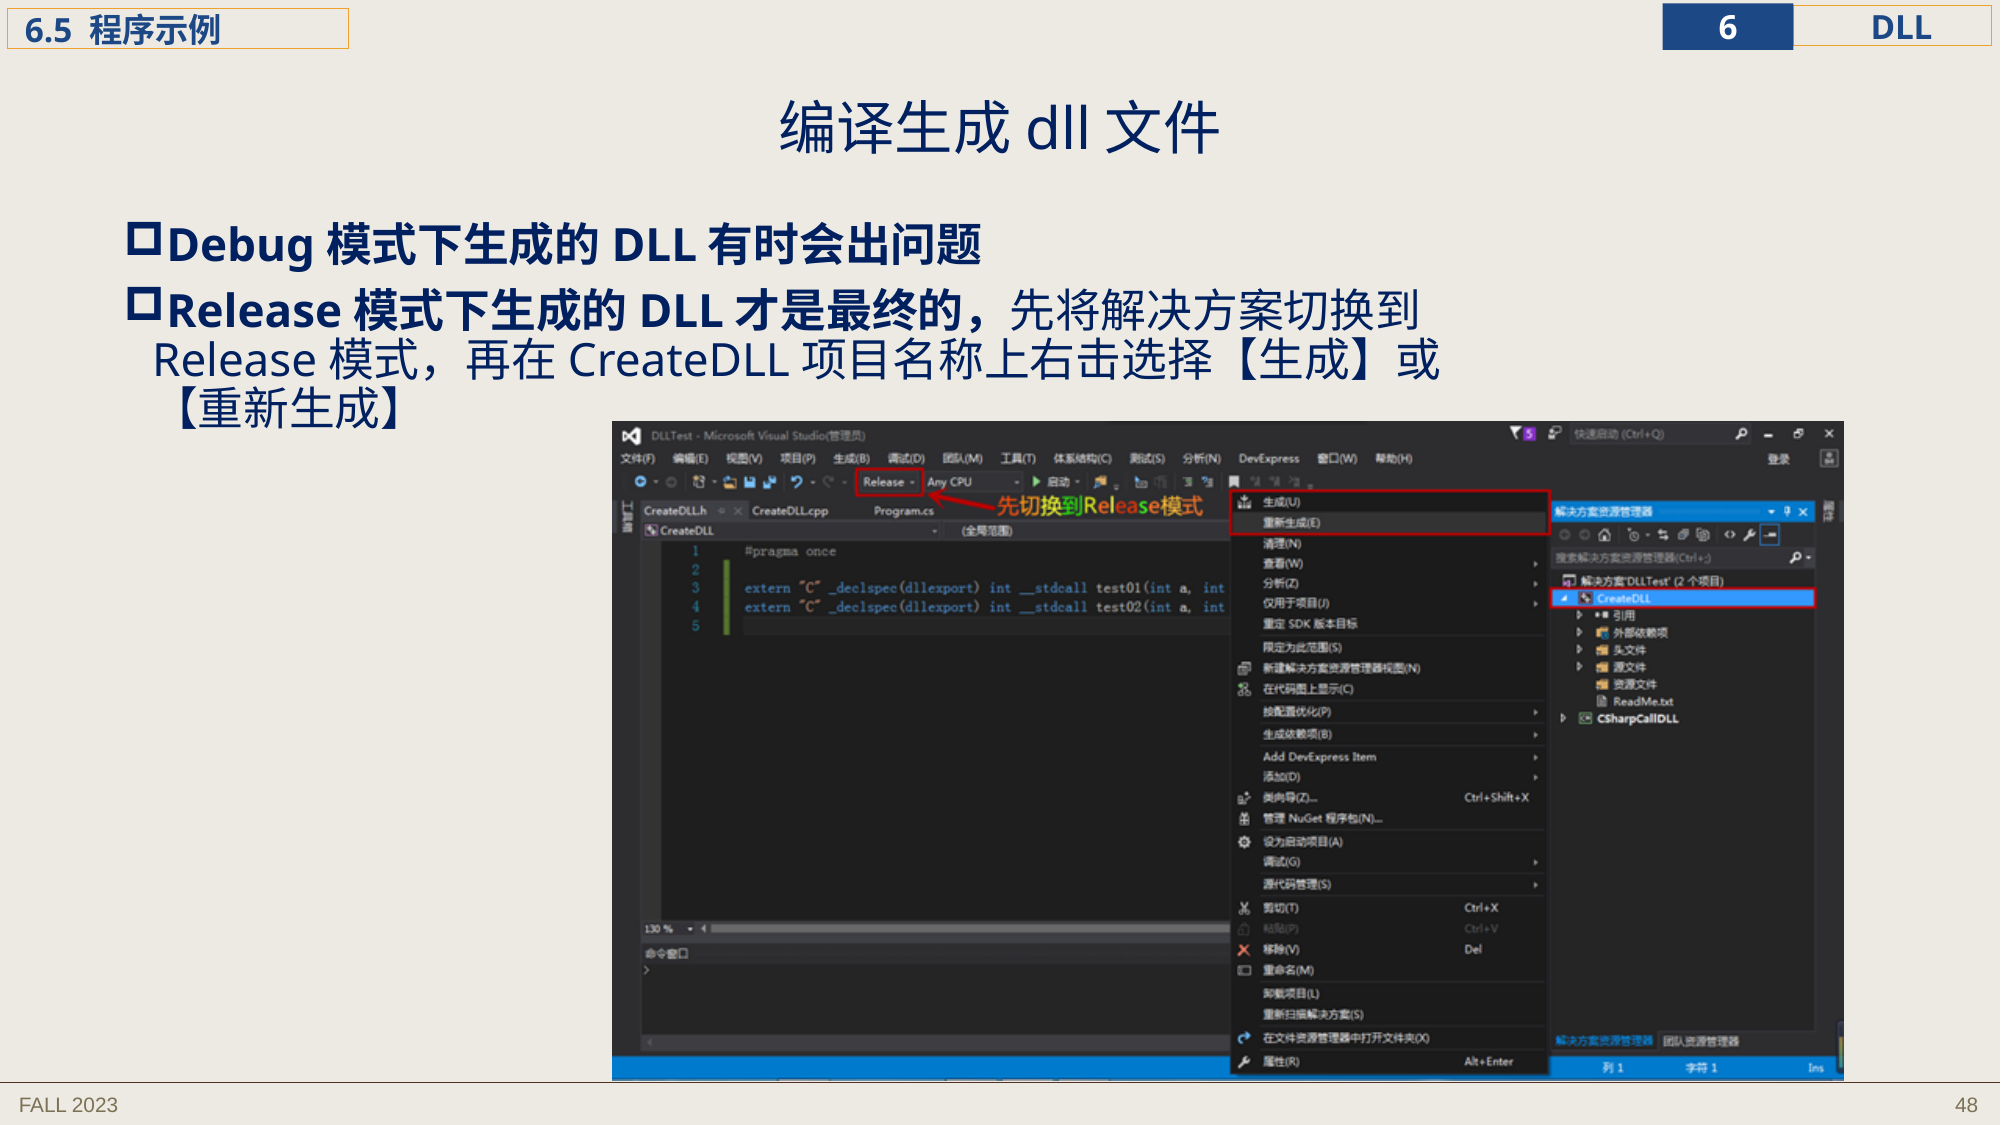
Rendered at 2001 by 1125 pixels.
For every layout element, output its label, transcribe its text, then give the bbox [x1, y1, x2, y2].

title 编译生成dll文件 [137, 59, 1863, 202]
list Debug模式下生成的DLL有时会出问题 Release模式下生成的DLL才是最终的，先将解决方案切换到Release模式，再在CreateDLL项目名称上右击选择【生成】或【重新生成】 [112, 216, 1497, 909]
picture [612, 421, 1844, 1081]
